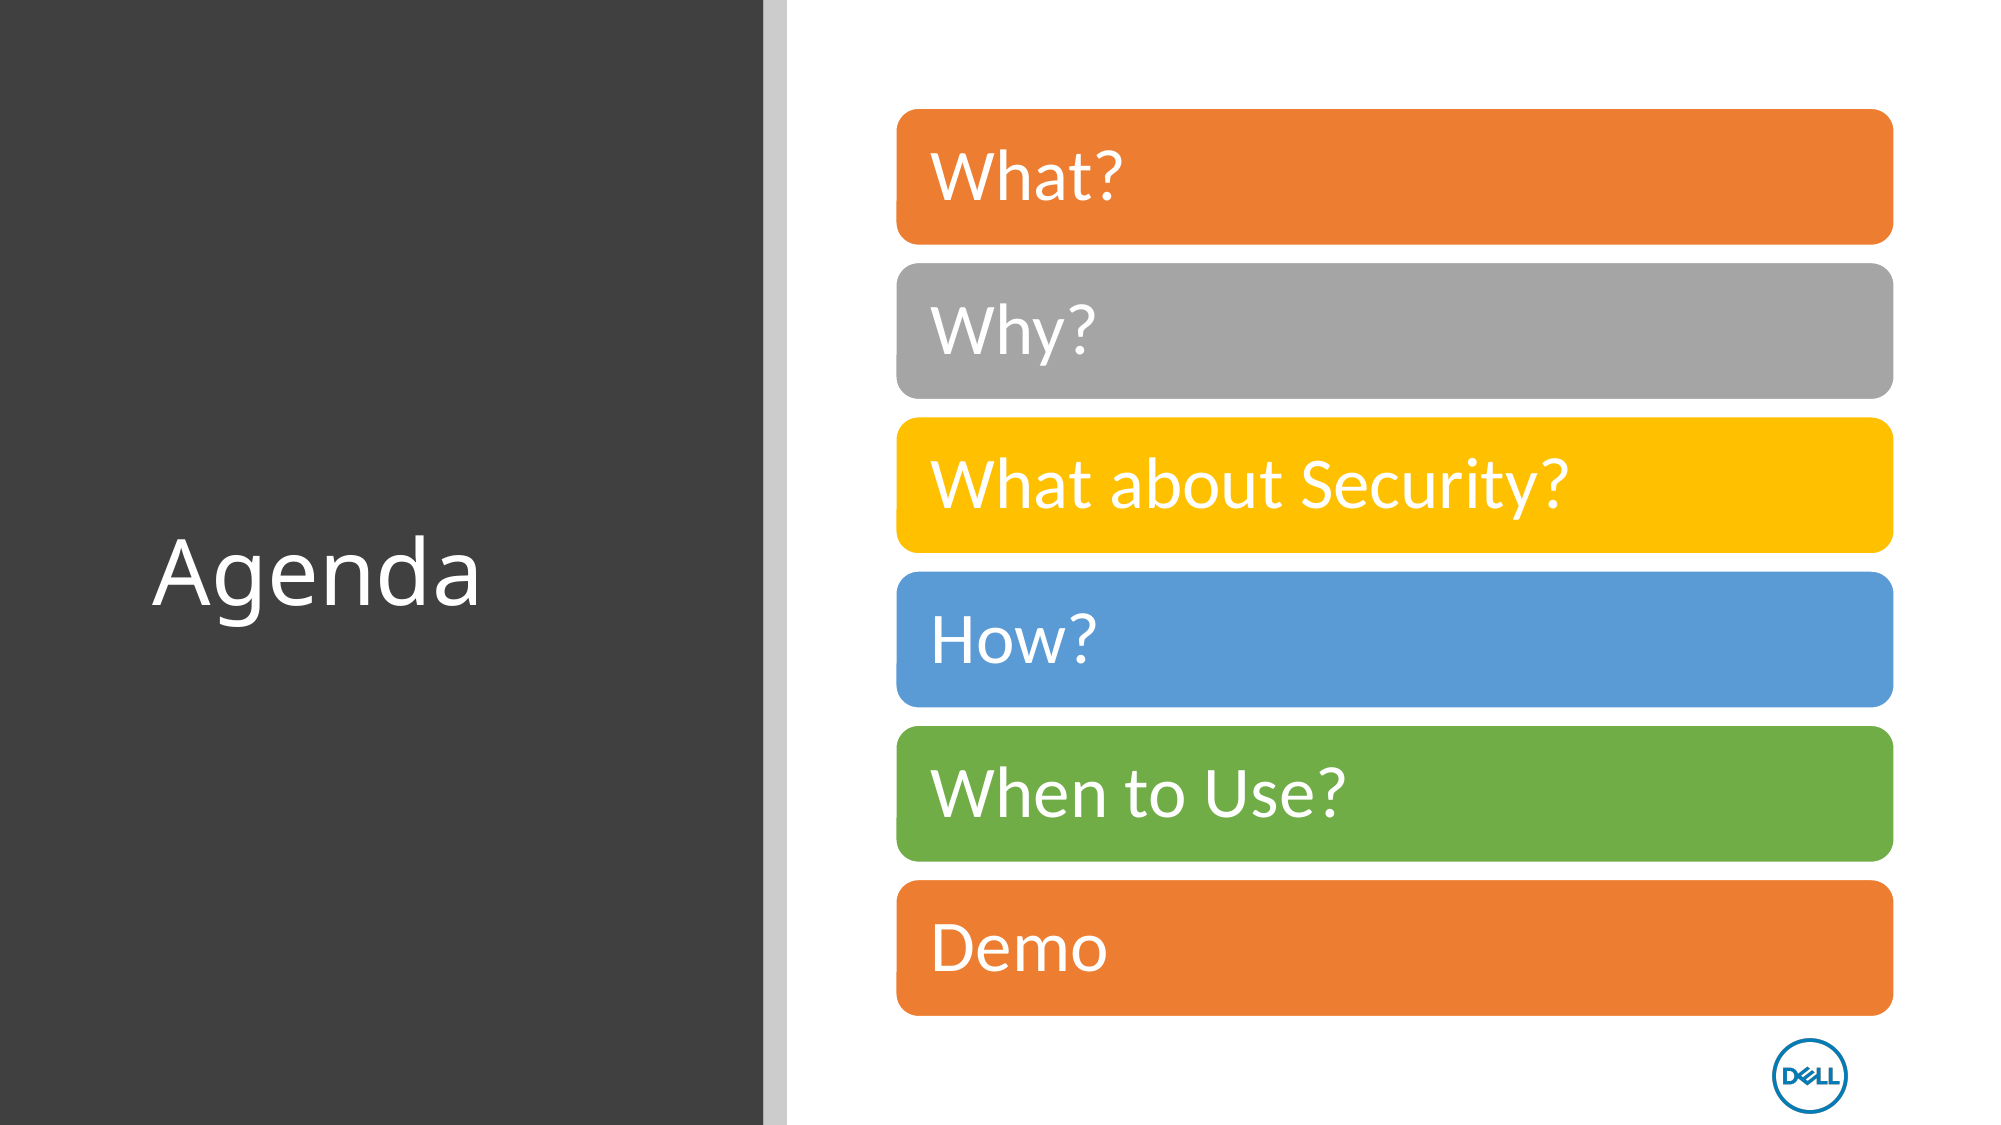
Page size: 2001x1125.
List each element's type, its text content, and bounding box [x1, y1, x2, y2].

title Agenda [137, 133, 685, 1020]
picture [1772, 1085, 1801, 1114]
picture [1777, 1043, 1843, 1109]
picture [1772, 1038, 1801, 1067]
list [895, 105, 1895, 1020]
picture [1819, 1038, 1848, 1067]
picture [1819, 1085, 1848, 1114]
text_box [762, 0, 788, 1125]
text_box [0, 0, 762, 1125]
